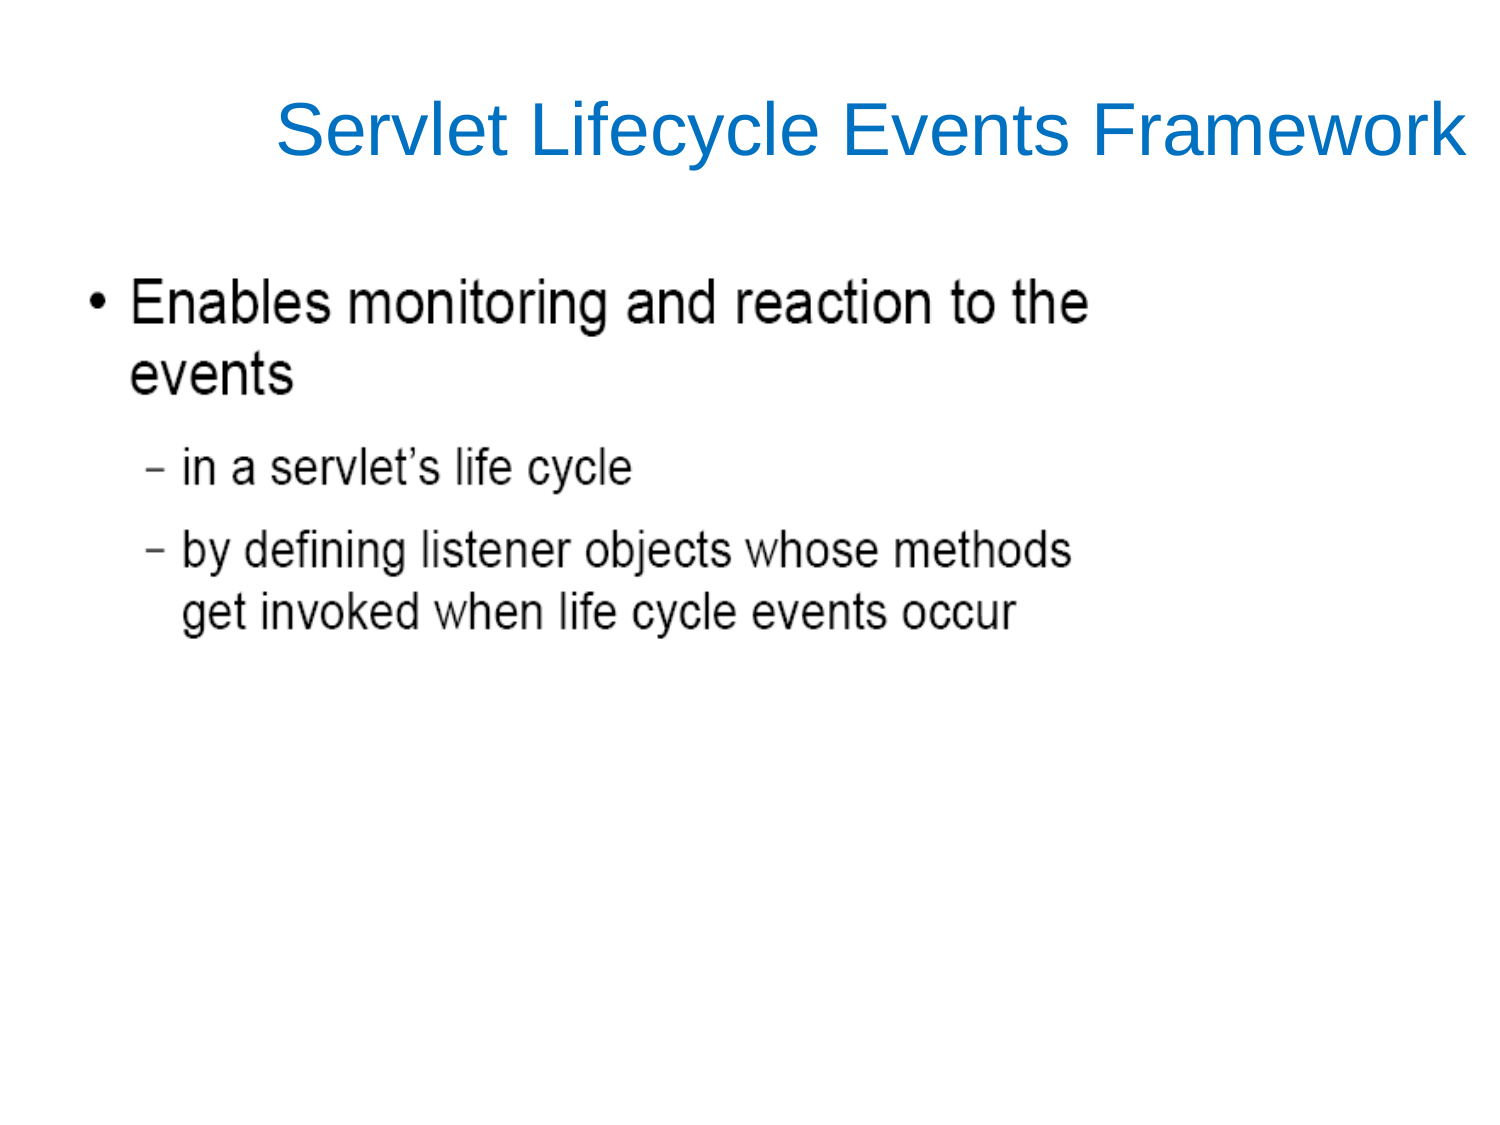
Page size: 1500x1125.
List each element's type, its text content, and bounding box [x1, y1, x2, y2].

text_box Servlet Lifecycle Events Framework [207, 62, 1483, 188]
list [74, 262, 1117, 669]
